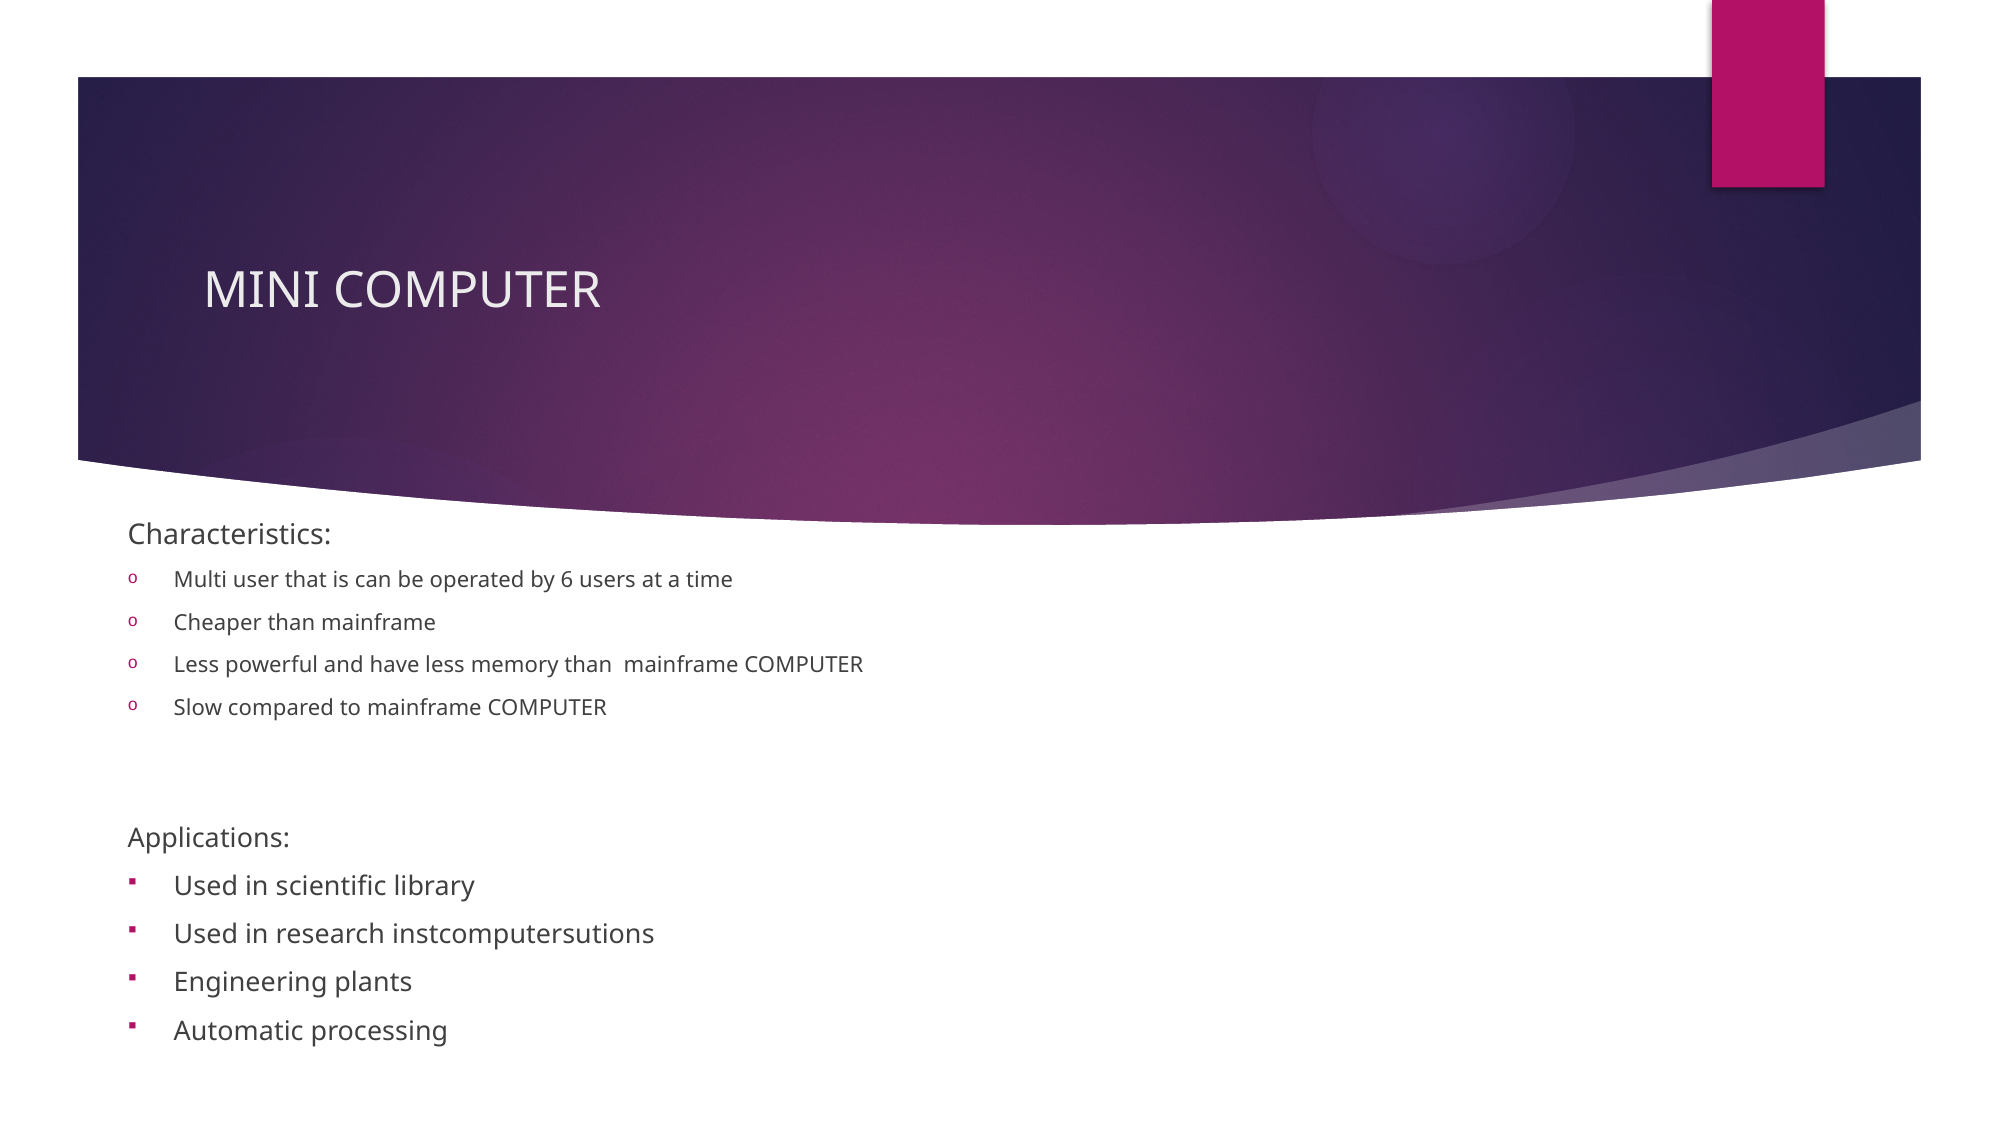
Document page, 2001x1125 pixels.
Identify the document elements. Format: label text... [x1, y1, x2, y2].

list Characteristics: Multi user that is can be operated by 6 users at a time Cheaper than mainframe Less powerful and have less memory than mainframe COMPUTER Slow compared to mainframe COMPUTER Applications: Used in scientific library Used in research instcomputersutions Engineering plants Automatic processing [112, 508, 1583, 1054]
title MINI COMPUTER [188, 174, 1638, 400]
